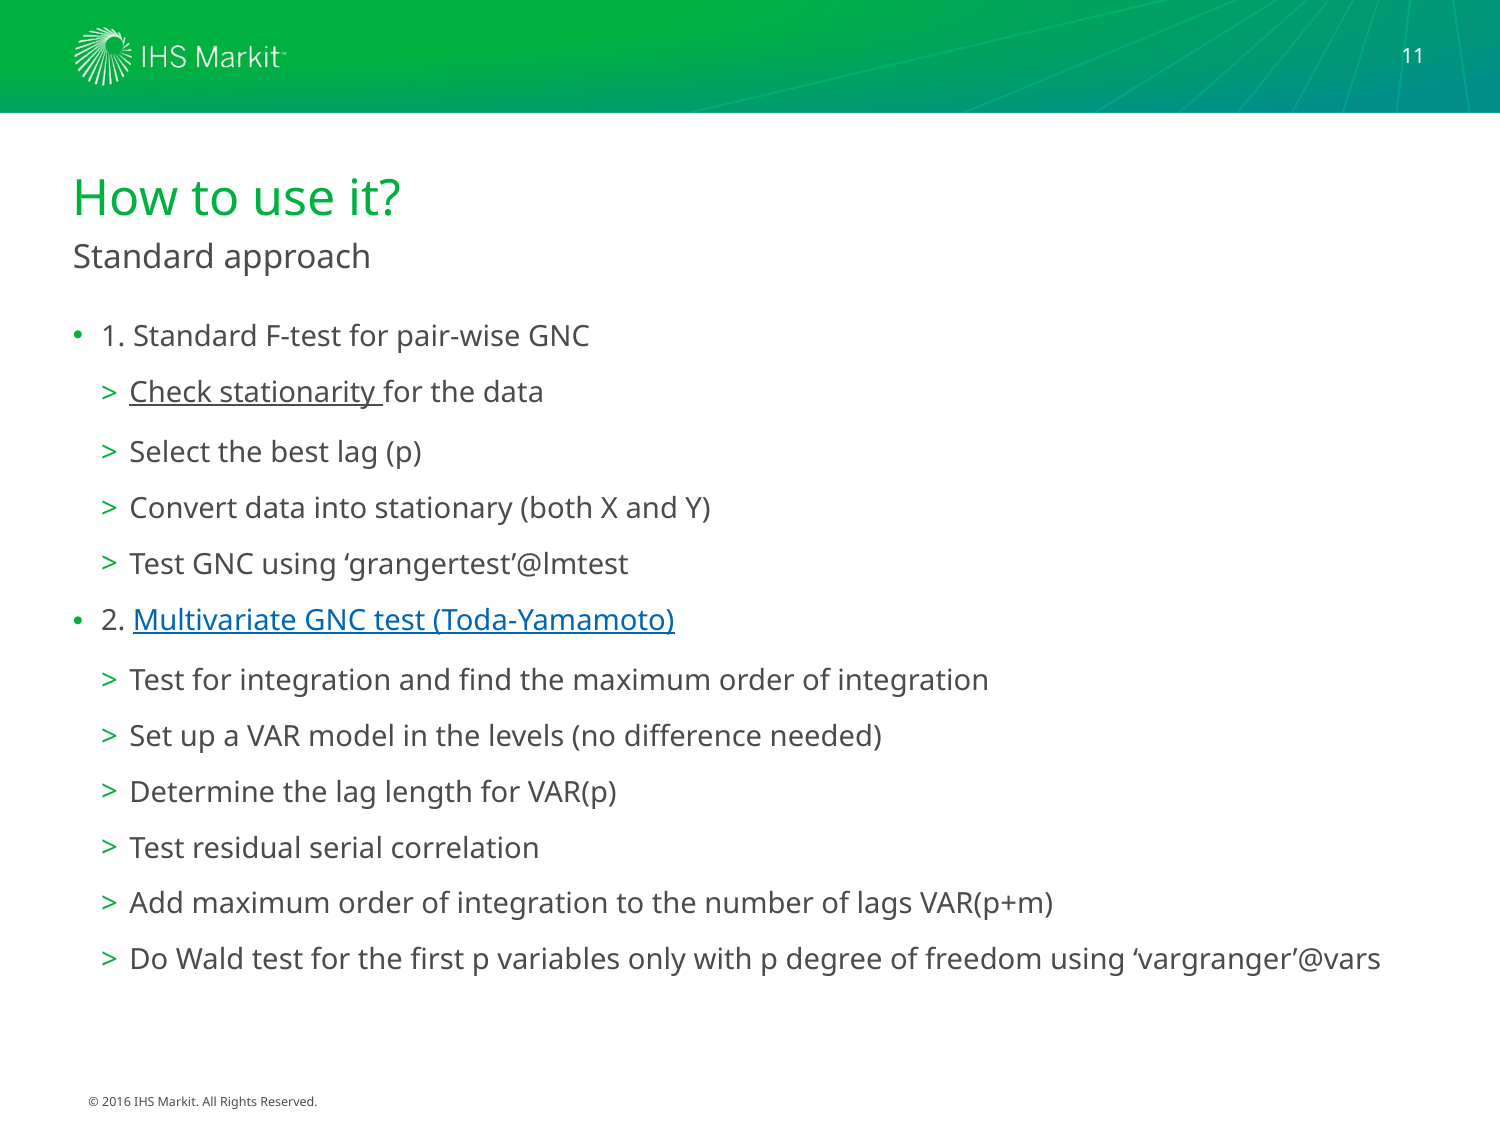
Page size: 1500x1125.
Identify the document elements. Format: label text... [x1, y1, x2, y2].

list 1. Standard F-test for pair-wise GNC Check stationarity for the data Select the best lag (p) Convert data into stationary (both X and Y) Test GNC using ‘grangertest’@lmtest 2. Multivariate GNC test (Toda-Yamamoto) Test for integration and find the maximum order of integration Set up a VAR model in the levels (no difference needed) Determine the lag length for VAR(p) Test residual serial correlation Add maximum order of integration to the number of lags VAR(p+m) Do Wald test for the first p variables only with p degree of freedom using ‘vargranger’@vars [57, 309, 1446, 997]
title How to use it? [57, 157, 1446, 228]
picture [0, 0, 1500, 113]
list Standard approach [57, 228, 1446, 284]
slide_number 11 [1357, 44, 1425, 70]
